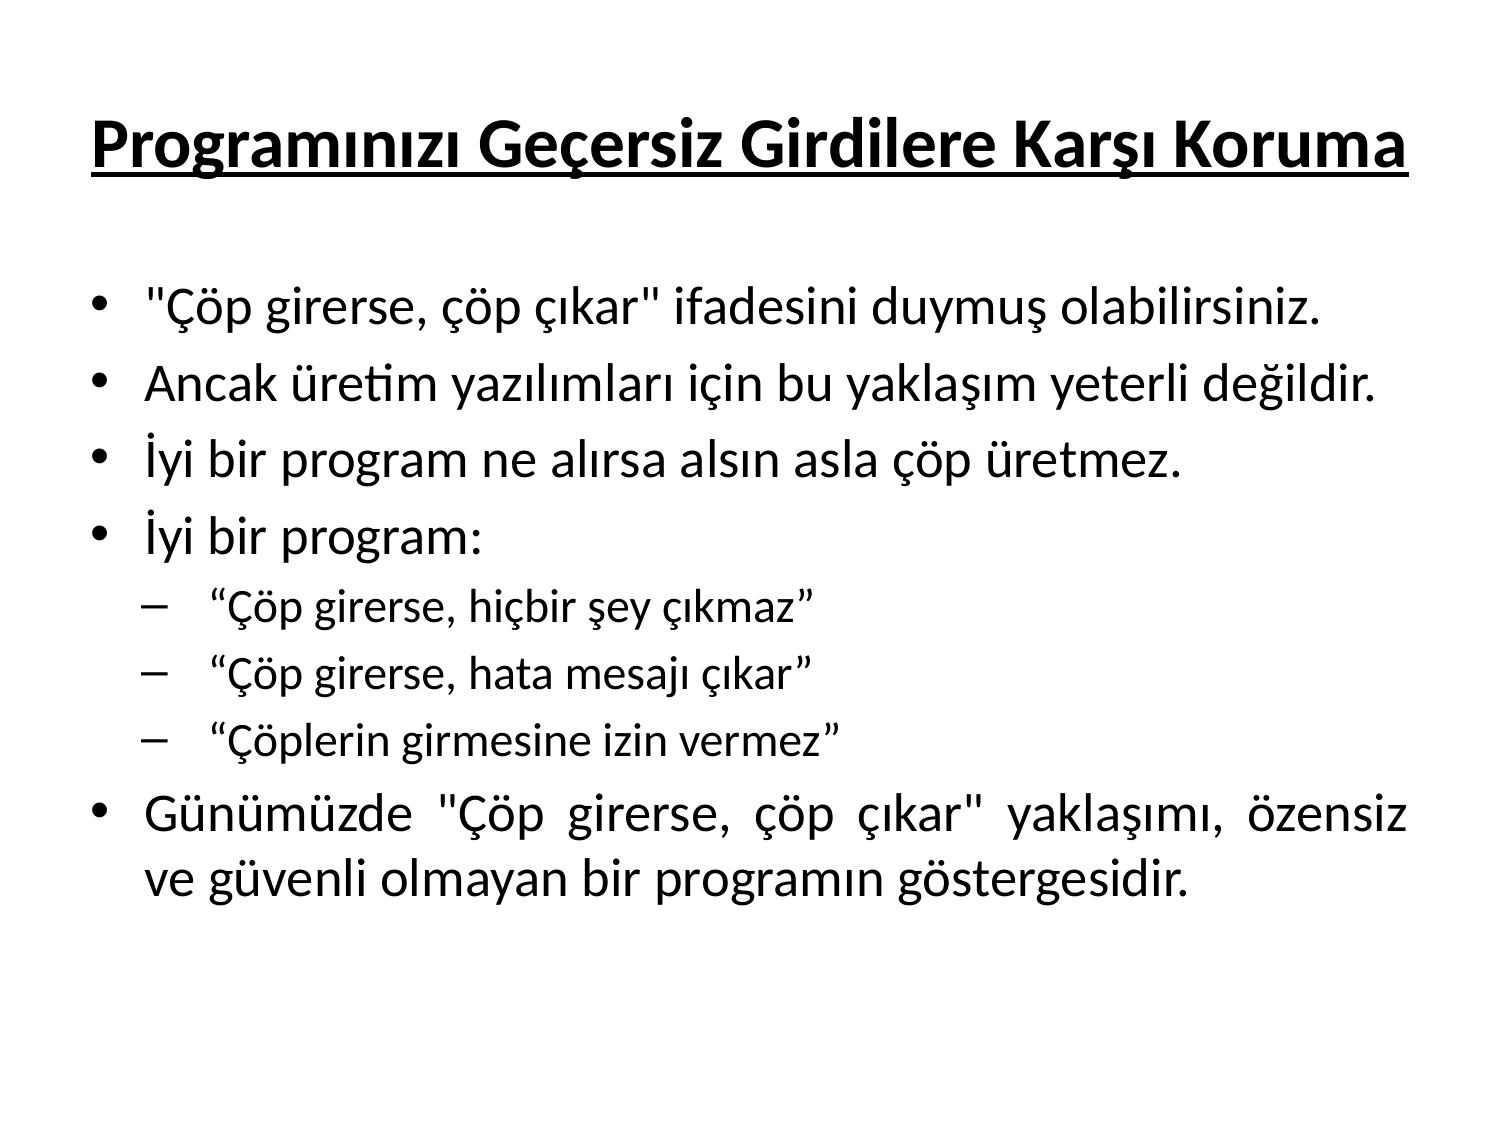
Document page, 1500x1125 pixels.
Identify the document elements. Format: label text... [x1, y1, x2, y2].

list "Çöp girerse, çöp çıkar" ifadesini duymuş olabilirsiniz. Ancak üretim yazılımları için bu yaklaşım yeterli değildir. İyi bir program ne alırsa alsın asla çöp üretmez. İyi bir program: “Çöp girerse, hiçbir şey çıkmaz” “Çöp girerse, hata mesajı çıkar” “Çöplerin girmesine izin vermez” Günümüzde "Çöp girerse, çöp çıkar" yaklaşımı, özensiz ve güvenli olmayan bir programın göstergesidir. [75, 262, 1425, 1005]
title Programınızı Geçersiz Girdilere Karşı Koruma [75, 45, 1425, 233]
